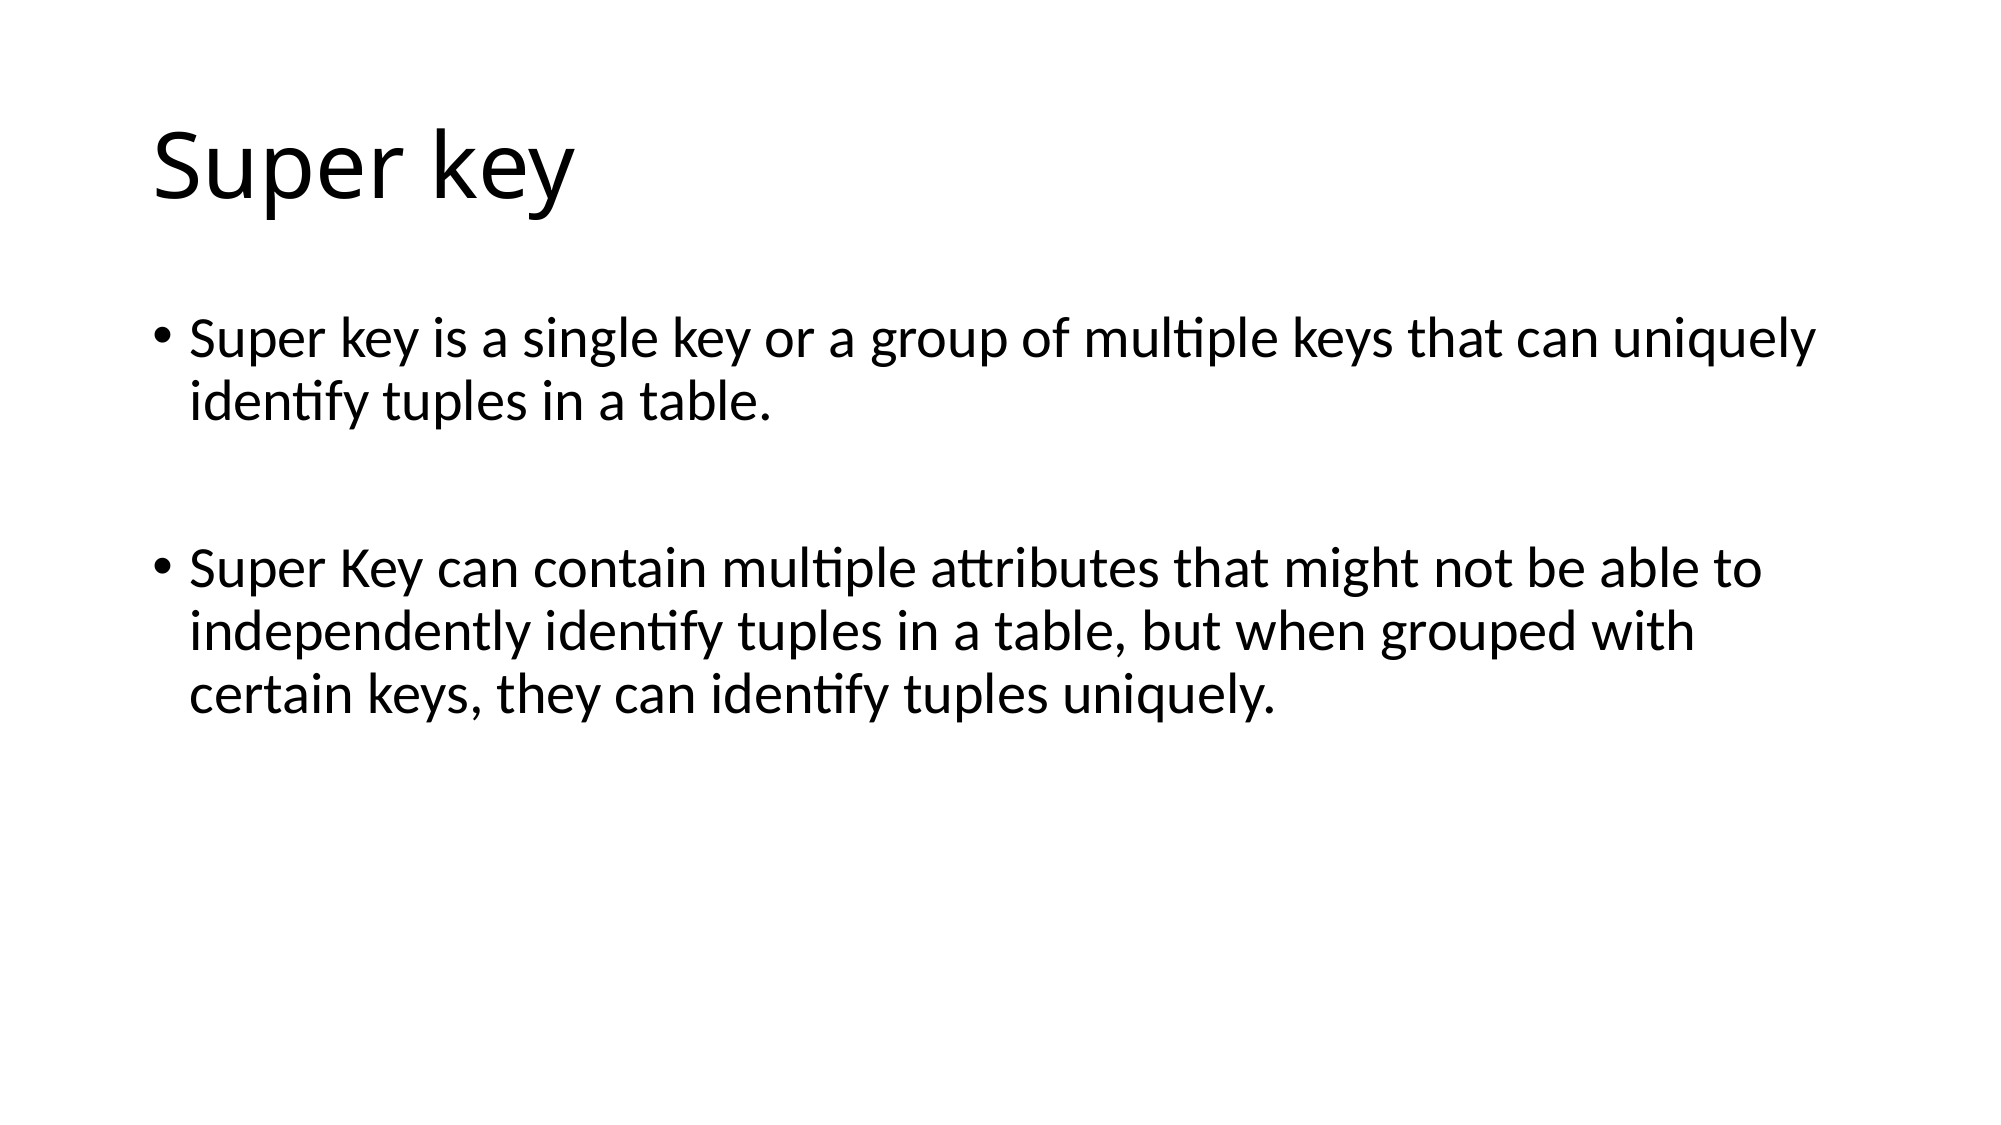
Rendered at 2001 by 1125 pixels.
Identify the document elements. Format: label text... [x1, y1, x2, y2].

list Super key is a single key or a group of multiple keys that can uniquely identify tuples in a table. Super Key can contain multiple attributes that might not be able to independently identify tuples in a table, but when grouped with certain keys, they can identify tuples uniquely. [137, 299, 1863, 1014]
title Super key [137, 59, 1863, 278]
